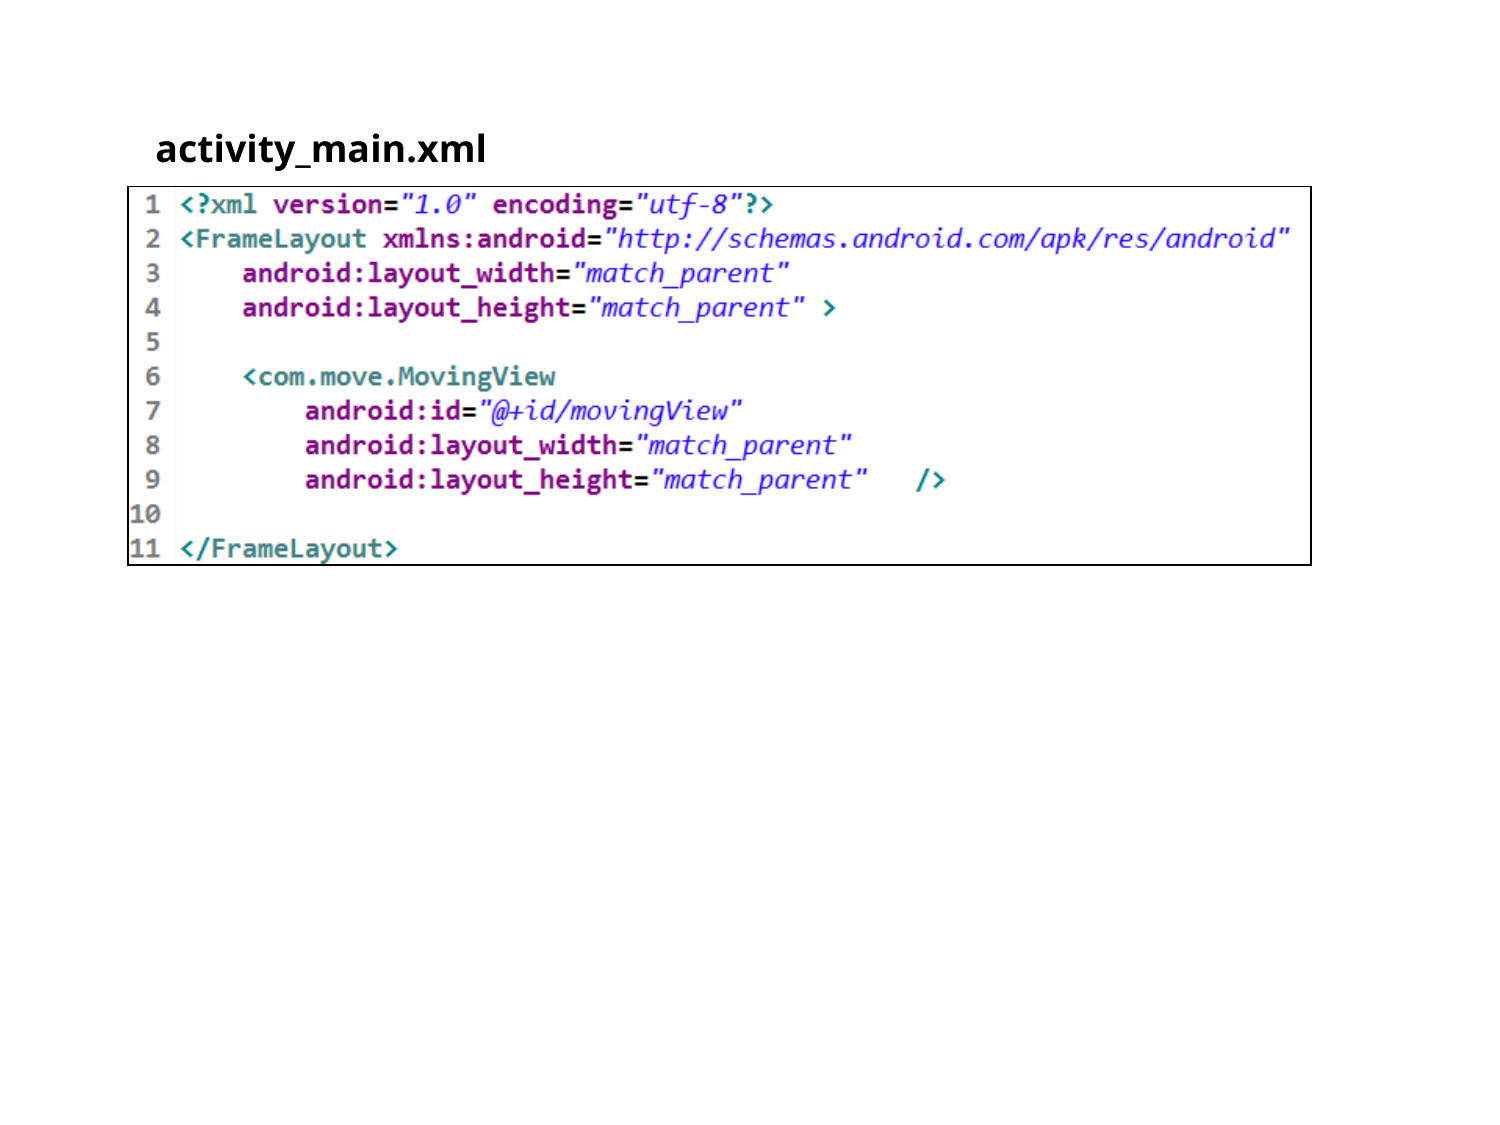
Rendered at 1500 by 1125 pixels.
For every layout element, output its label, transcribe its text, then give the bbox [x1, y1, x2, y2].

text_box activity_main.xml [140, 117, 950, 177]
picture [128, 187, 1311, 565]
